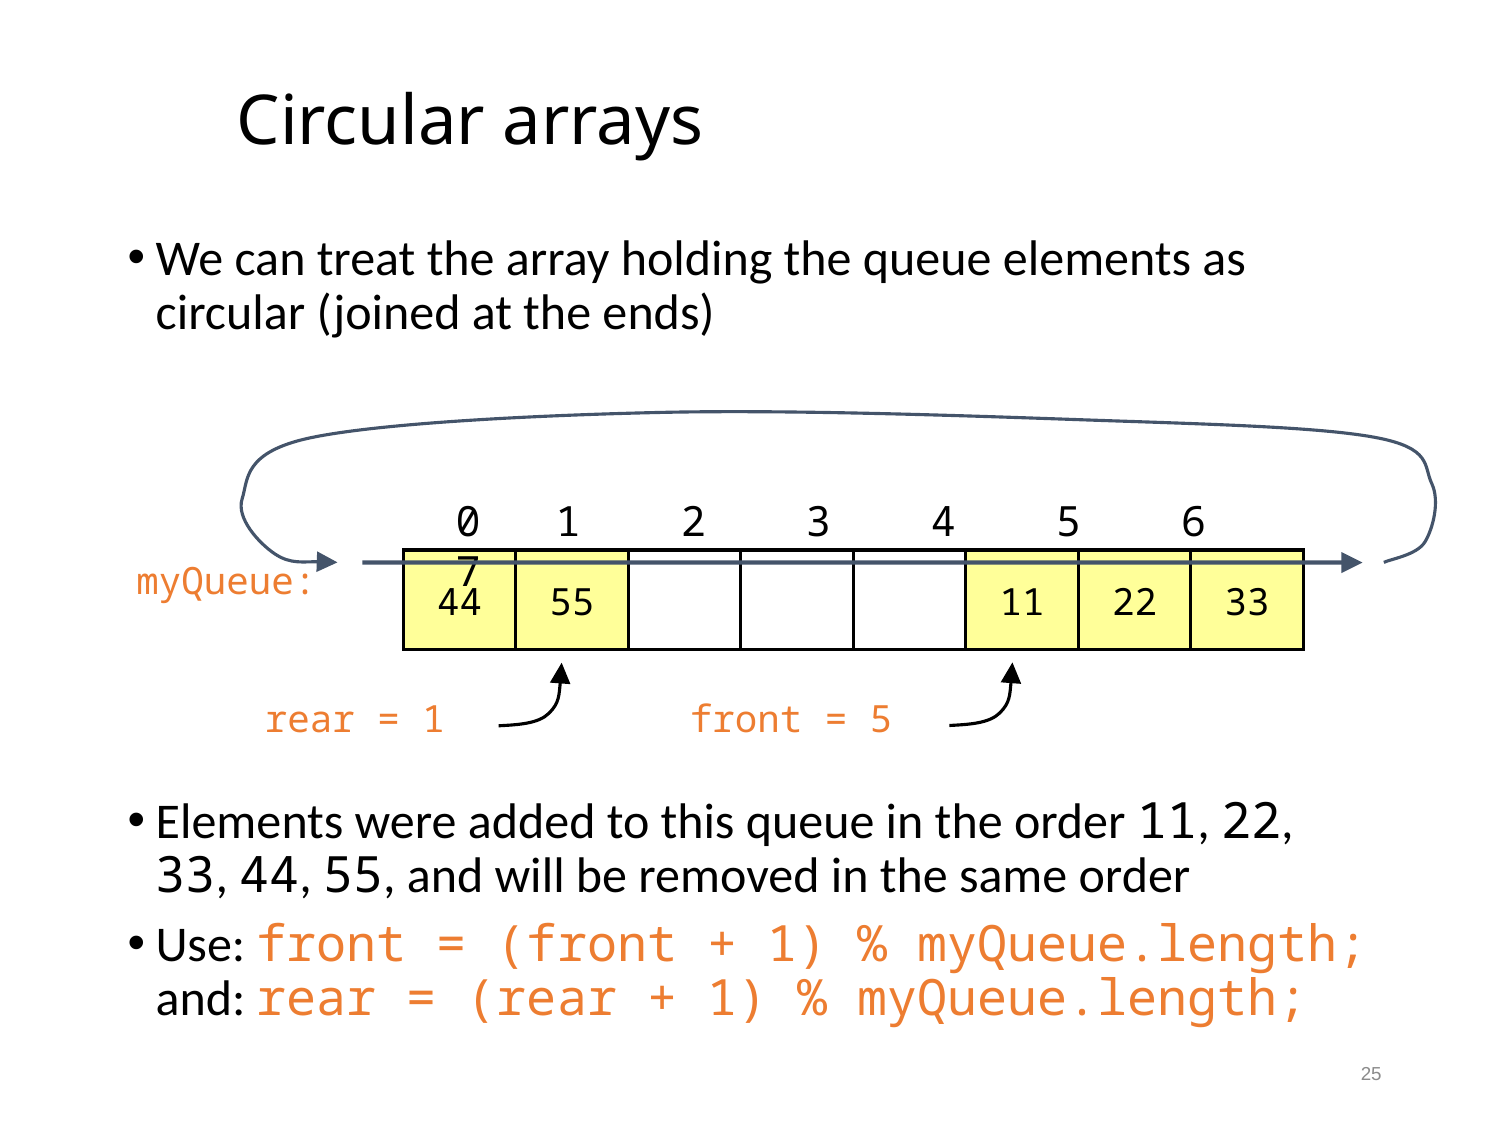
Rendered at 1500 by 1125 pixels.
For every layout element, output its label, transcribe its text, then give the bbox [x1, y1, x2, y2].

list We can treat the array holding the queue elements as circular (joined at the ends) [112, 224, 1400, 375]
title Circular arrays [221, 62, 1500, 182]
list Elements were added to this queue in the order 11, 22, 33, 44, 55, and will be removed in the same order Use: front = (front + 1) % myQueue.length; and: rear = (rear + 1) % myQueue.length; [112, 787, 1388, 1075]
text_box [99, 409, 1440, 764]
slide_number 25 [1059, 1042, 1397, 1103]
